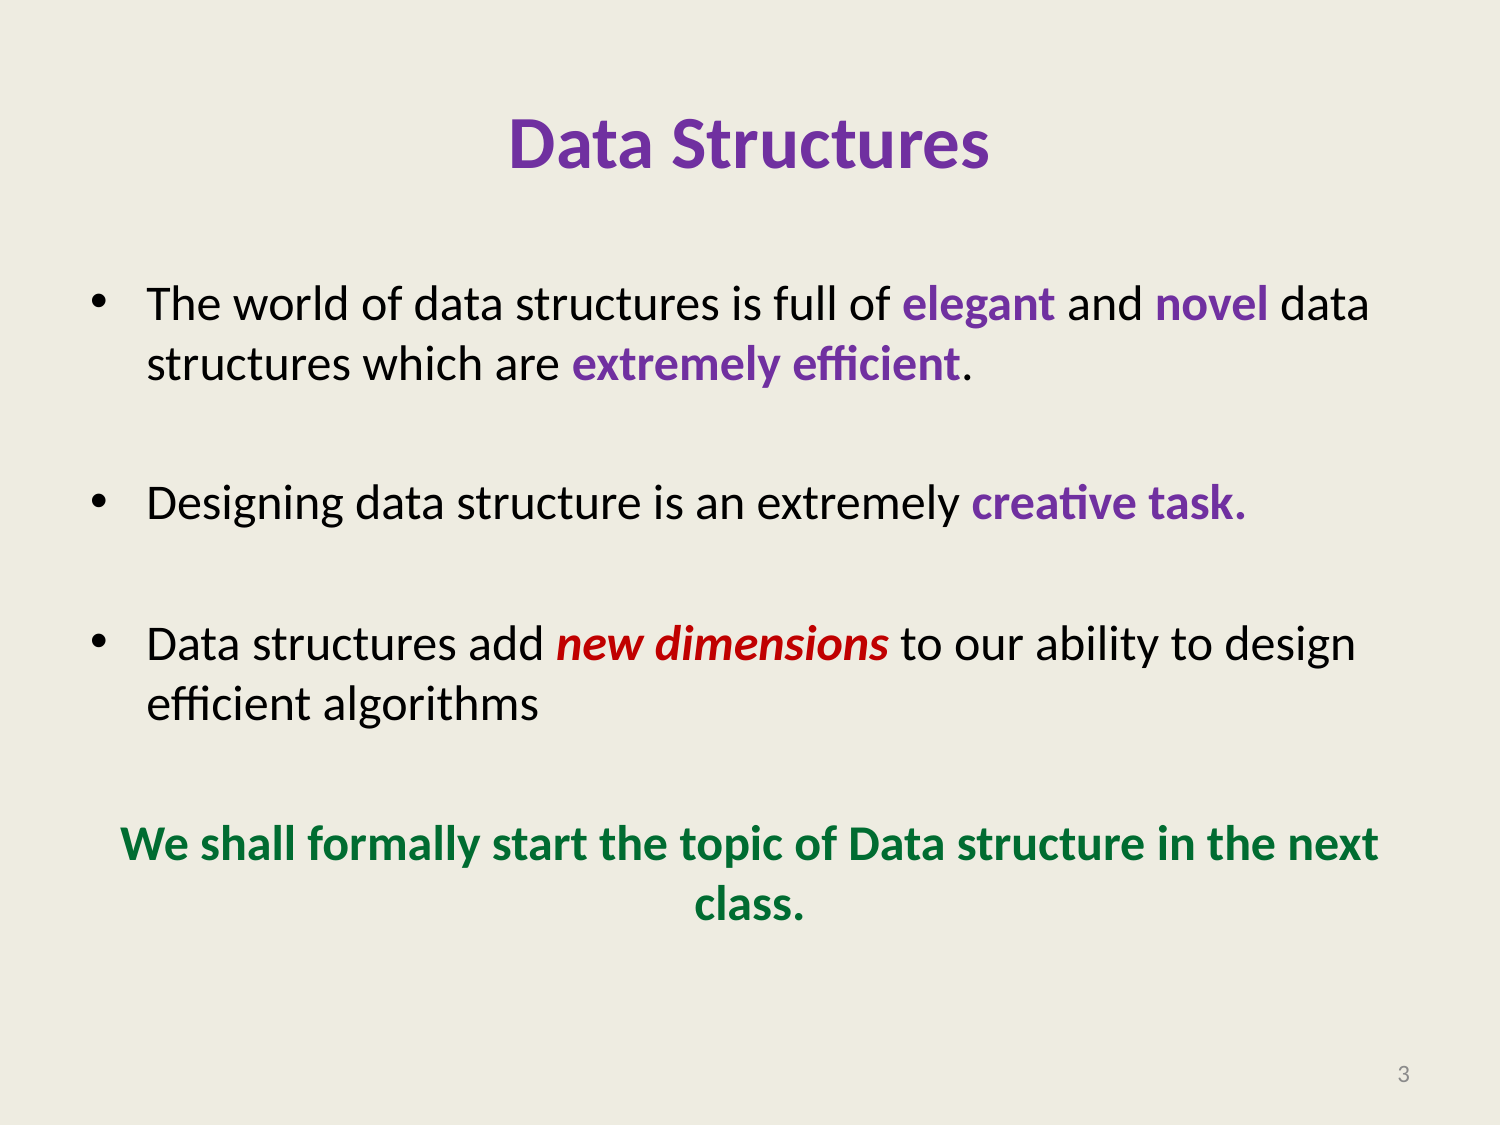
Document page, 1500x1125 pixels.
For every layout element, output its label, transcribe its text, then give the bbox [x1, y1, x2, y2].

title Data Structures [75, 45, 1425, 233]
list The world of data structures is full of elegant and novel data structures which are extremely efficient. Designing data structure is an extremely creative task. Data structures add new dimensions to our ability to design efficient algorithms We shall formally start the topic of Data structure in the next class. [75, 262, 1425, 1005]
slide_number 3 [1074, 1042, 1425, 1103]
